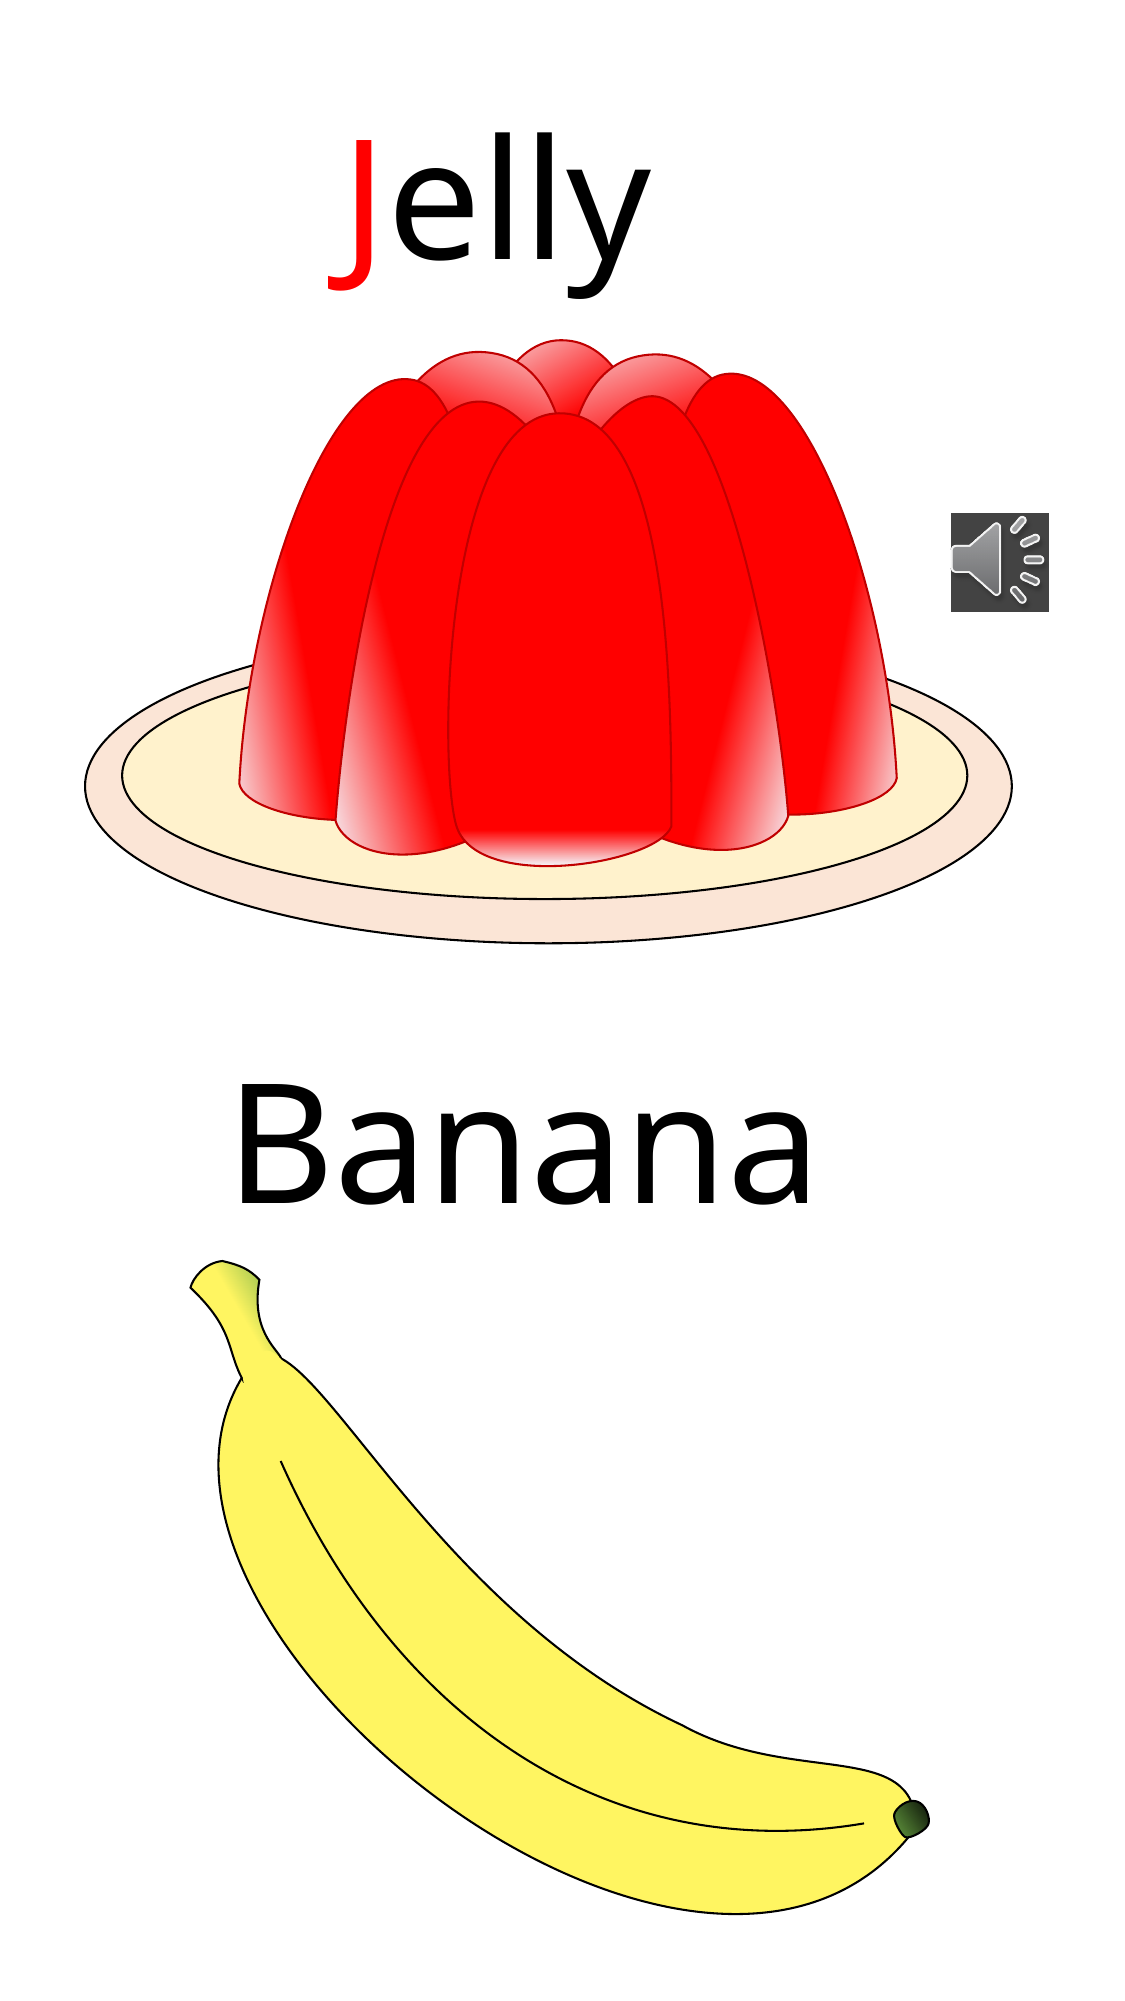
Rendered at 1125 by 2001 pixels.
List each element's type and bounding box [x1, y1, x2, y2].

text_box [85, 85, 1012, 944]
picture [949, 512, 1050, 613]
text_box [190, 1029, 950, 1915]
